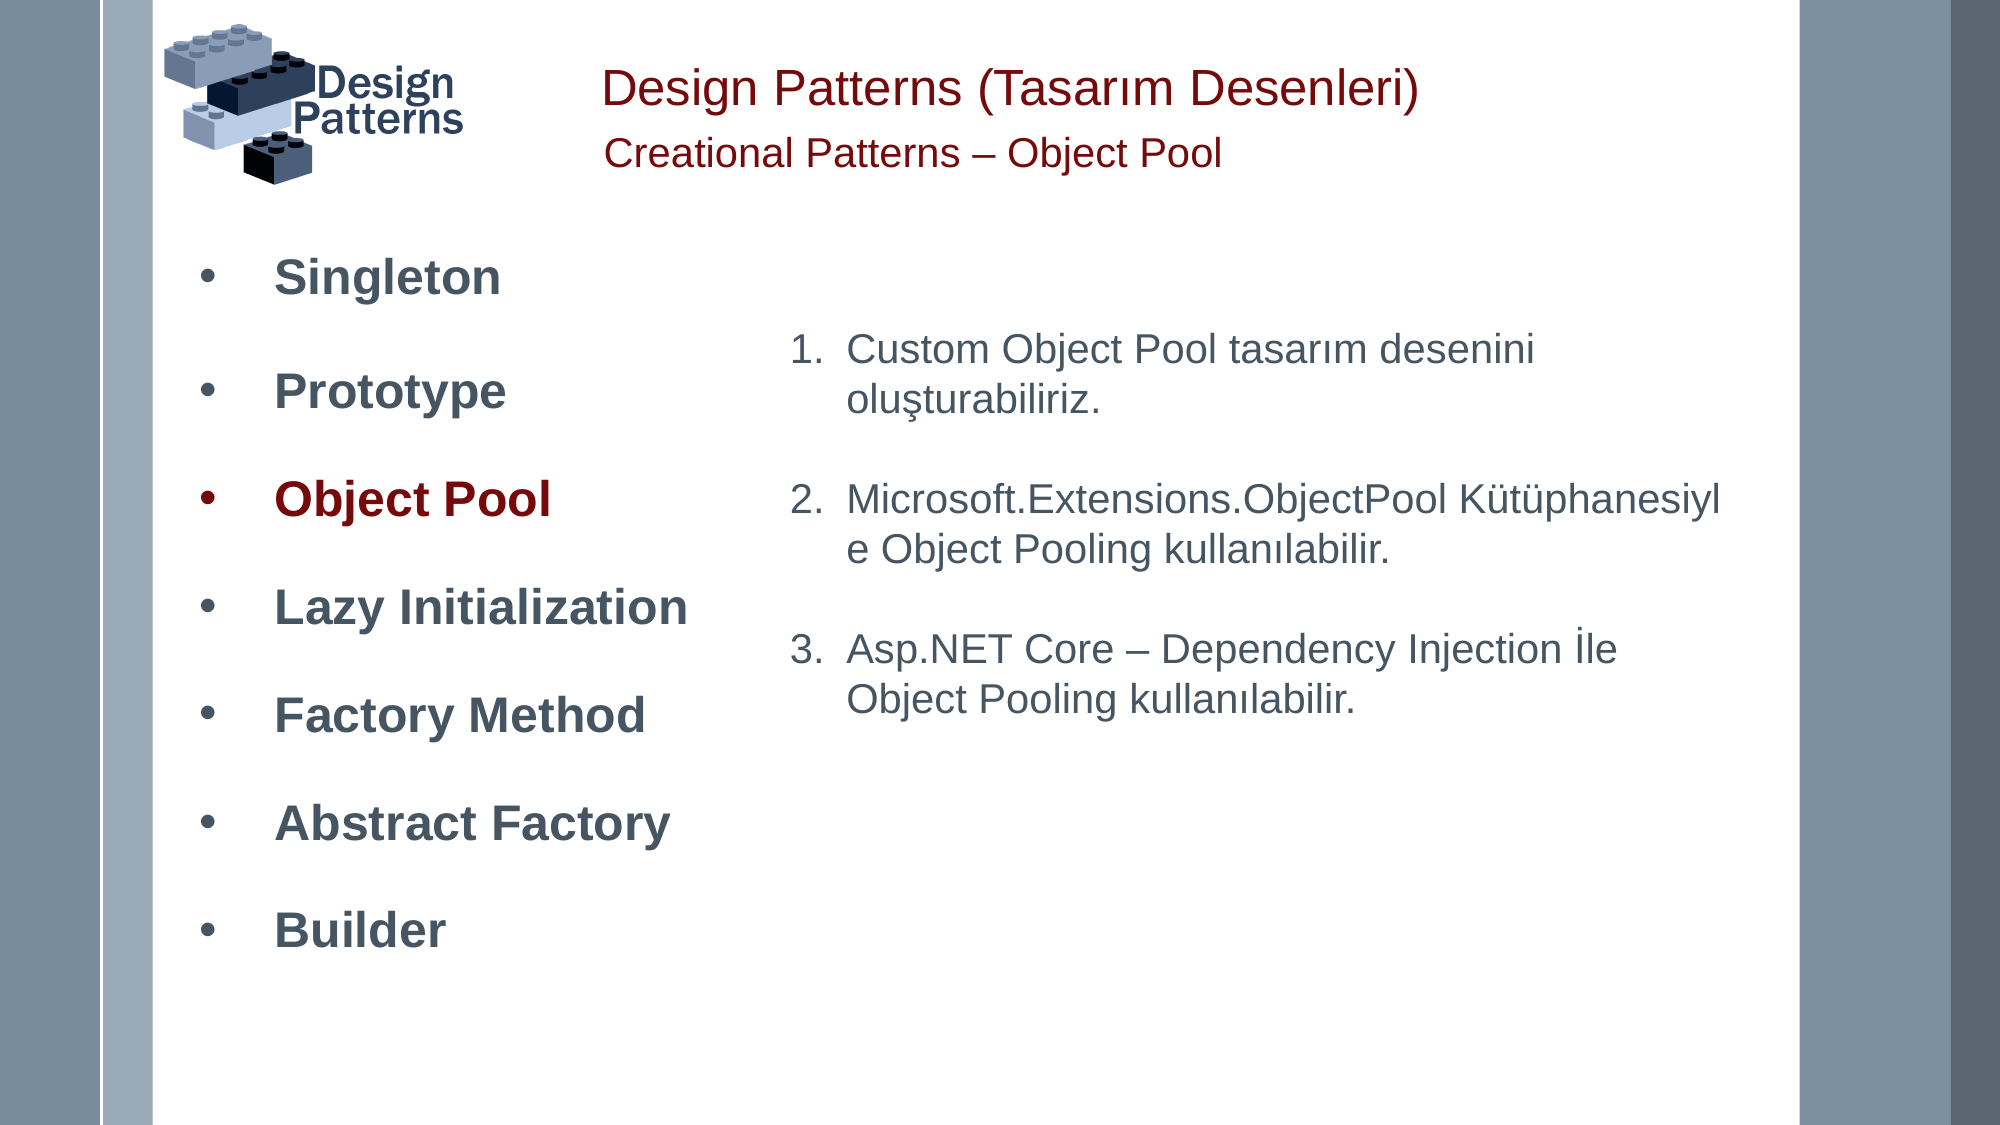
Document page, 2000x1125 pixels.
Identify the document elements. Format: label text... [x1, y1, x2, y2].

text_box Custom Object Pool tasarım desenini oluşturabiliriz. Microsoft.Extensions.ObjectPool Kütüphanesiyle Object Pooling kullanılabilir. Asp.NET Core – Dependency Injection İle Object Pooling kullanılabilir. [775, 314, 1756, 730]
text_box [160, 219, 1788, 1125]
text_box Design Patterns (Tasarım Desenleri) [586, 54, 1555, 125]
text_box Creational Patterns – Object Pool [588, 124, 1473, 187]
text_box Singleton Prototype Object Pool Lazy Initialization Factory Method Abstract Factory Builder [184, 243, 705, 1068]
picture [161, 24, 465, 185]
